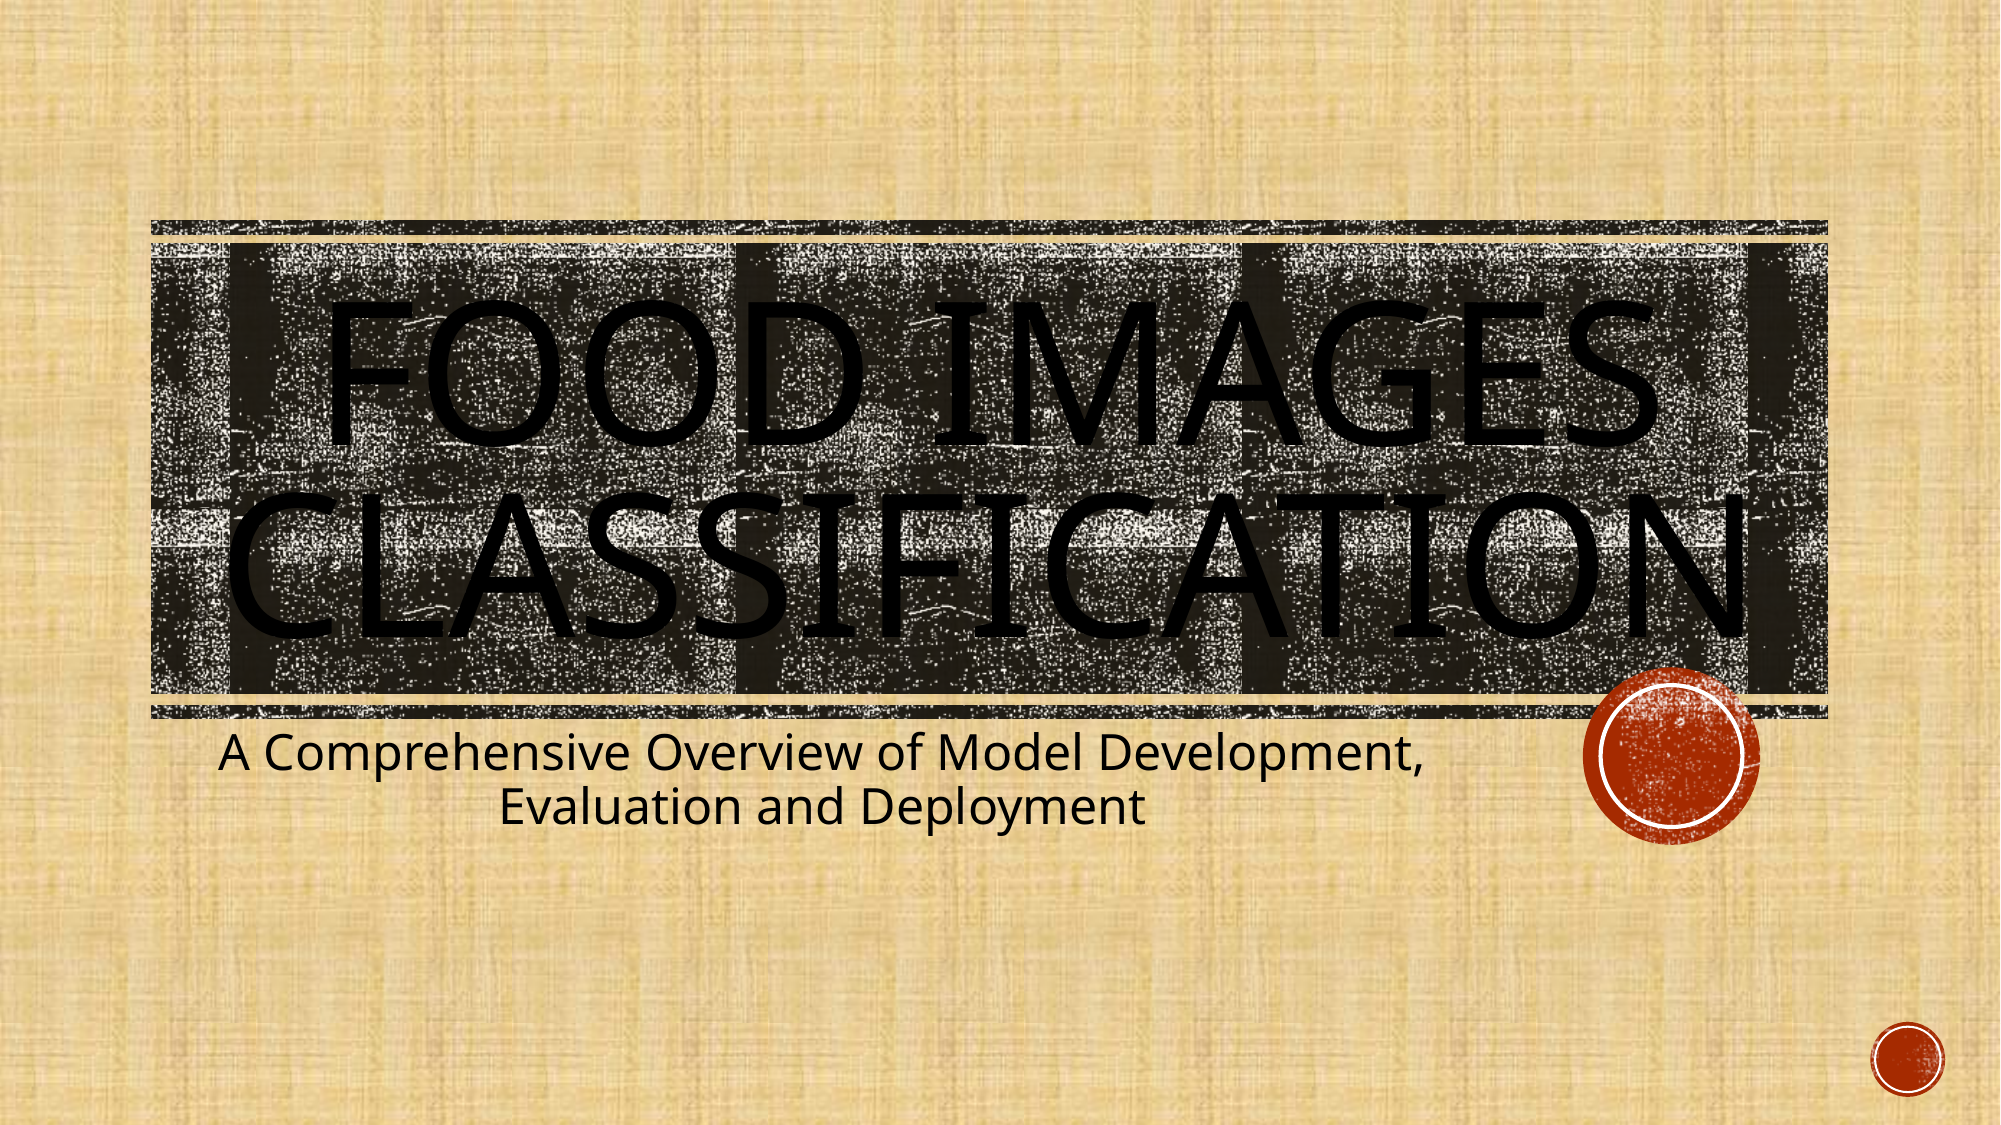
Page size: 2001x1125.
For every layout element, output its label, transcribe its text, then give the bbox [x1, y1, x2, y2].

subtitle A Comprehensive Overview of Model Development, Evaluation and Deployment [175, 720, 1470, 896]
picture [0, 0, 2001, 1125]
title Food Images Classification [172, 234, 1808, 733]
